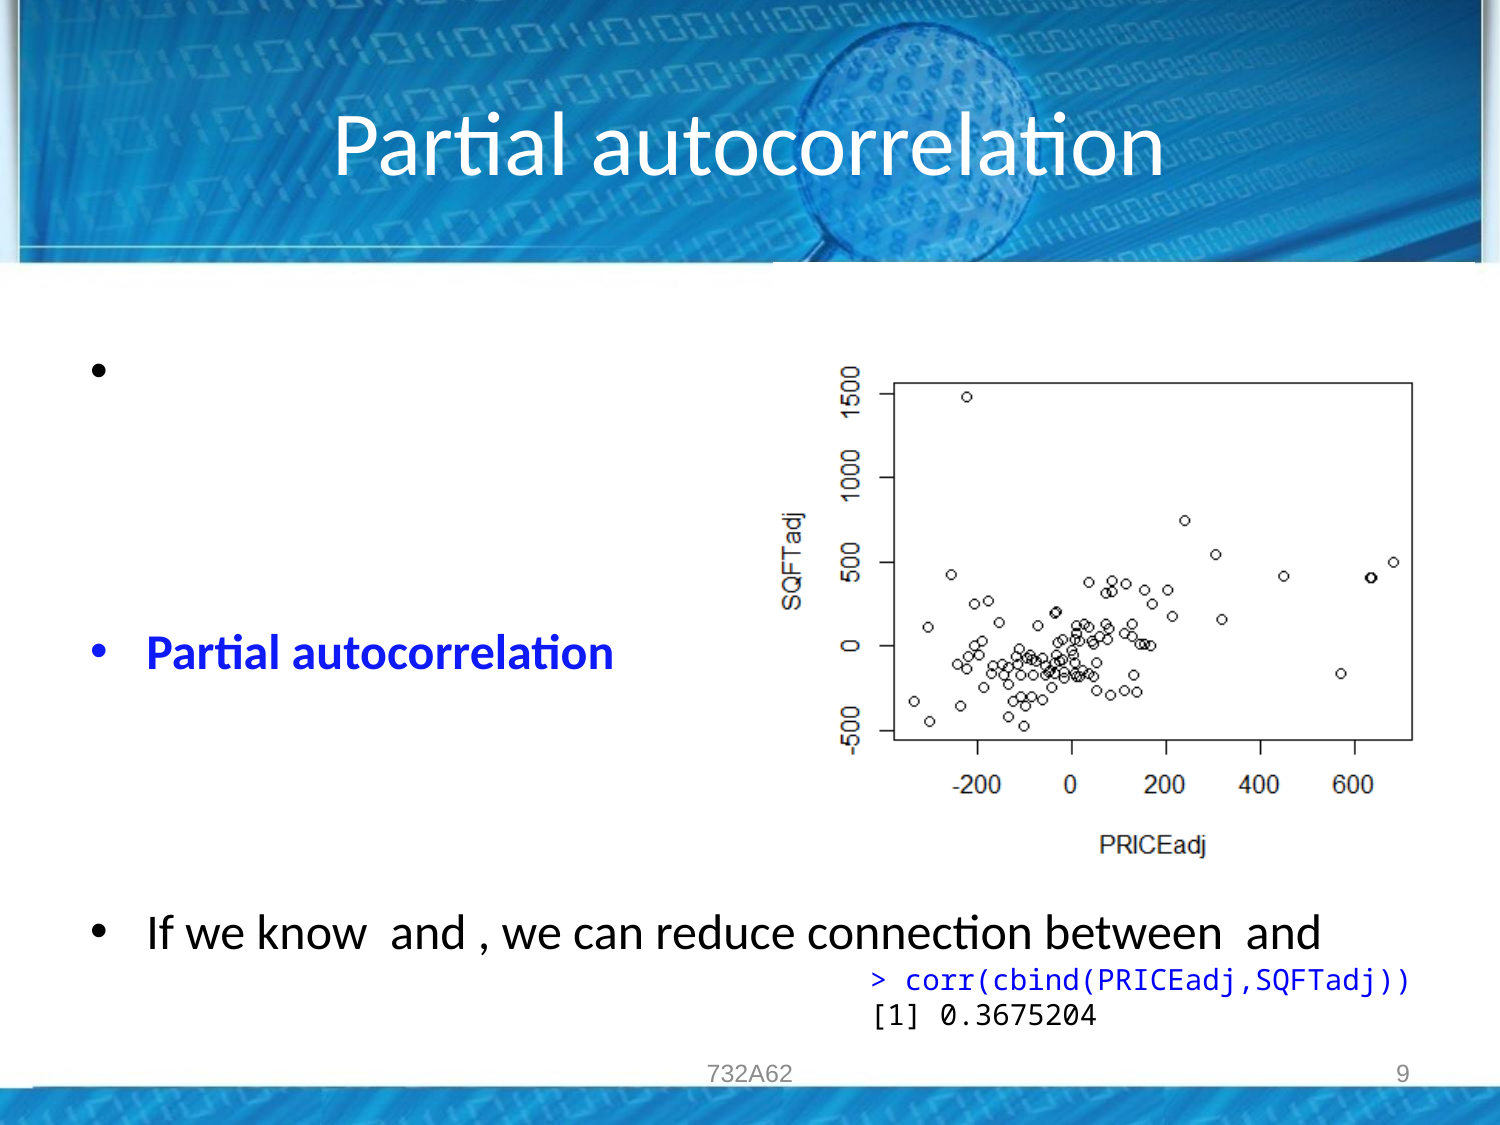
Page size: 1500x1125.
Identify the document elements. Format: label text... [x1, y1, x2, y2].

text_box > corr(cbind(PRICEadj,SQFTadj)) [1] 0.3675204 [869, 961, 1425, 1032]
footer 732A62 [512, 1042, 988, 1103]
picture [0, 0, 1500, 1125]
slide_number 9 [1074, 1042, 1425, 1103]
title Partial autocorrelation [75, 45, 1425, 233]
